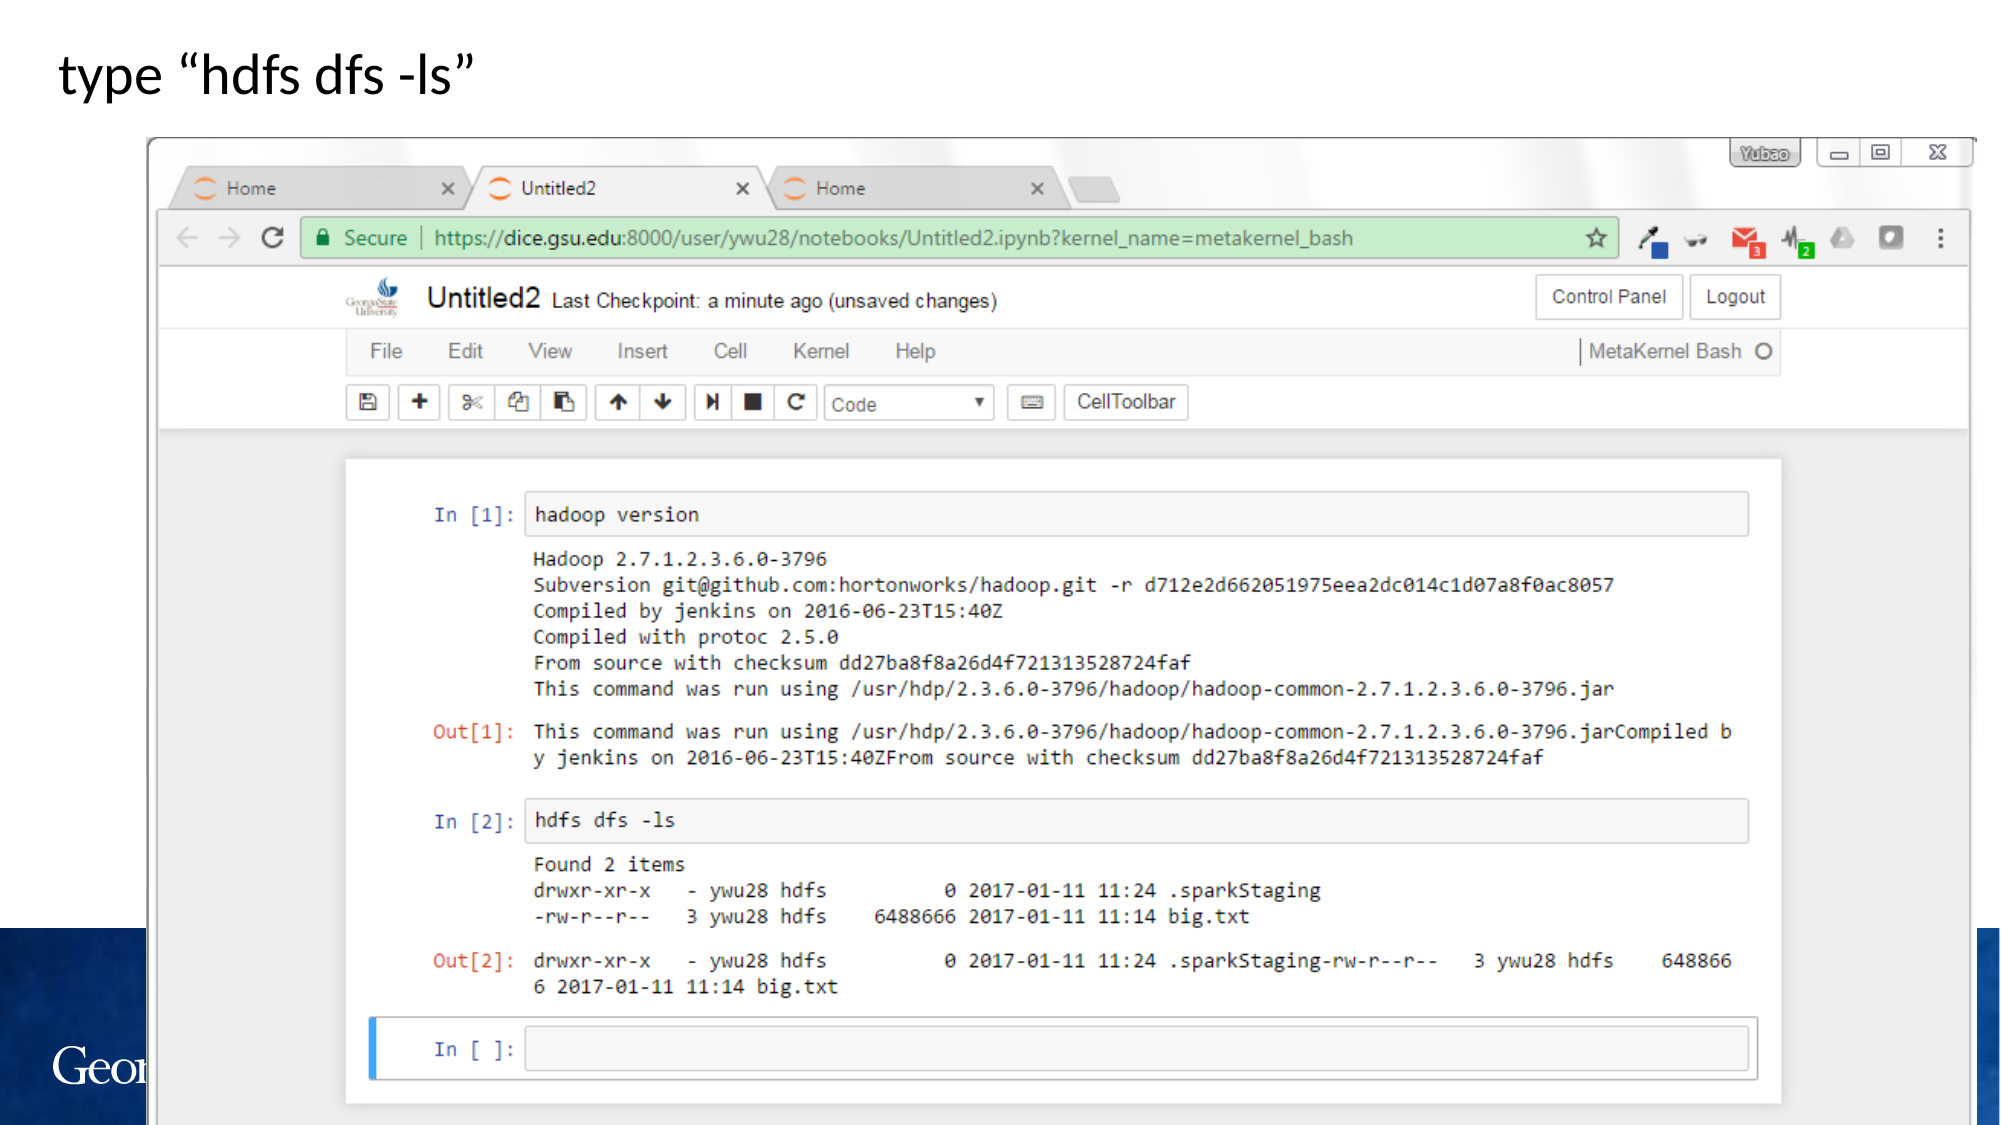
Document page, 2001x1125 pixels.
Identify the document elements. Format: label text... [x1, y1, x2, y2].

picture [0, 137, 2000, 1125]
text_box type “hdfs dfs -ls” [43, 36, 522, 113]
